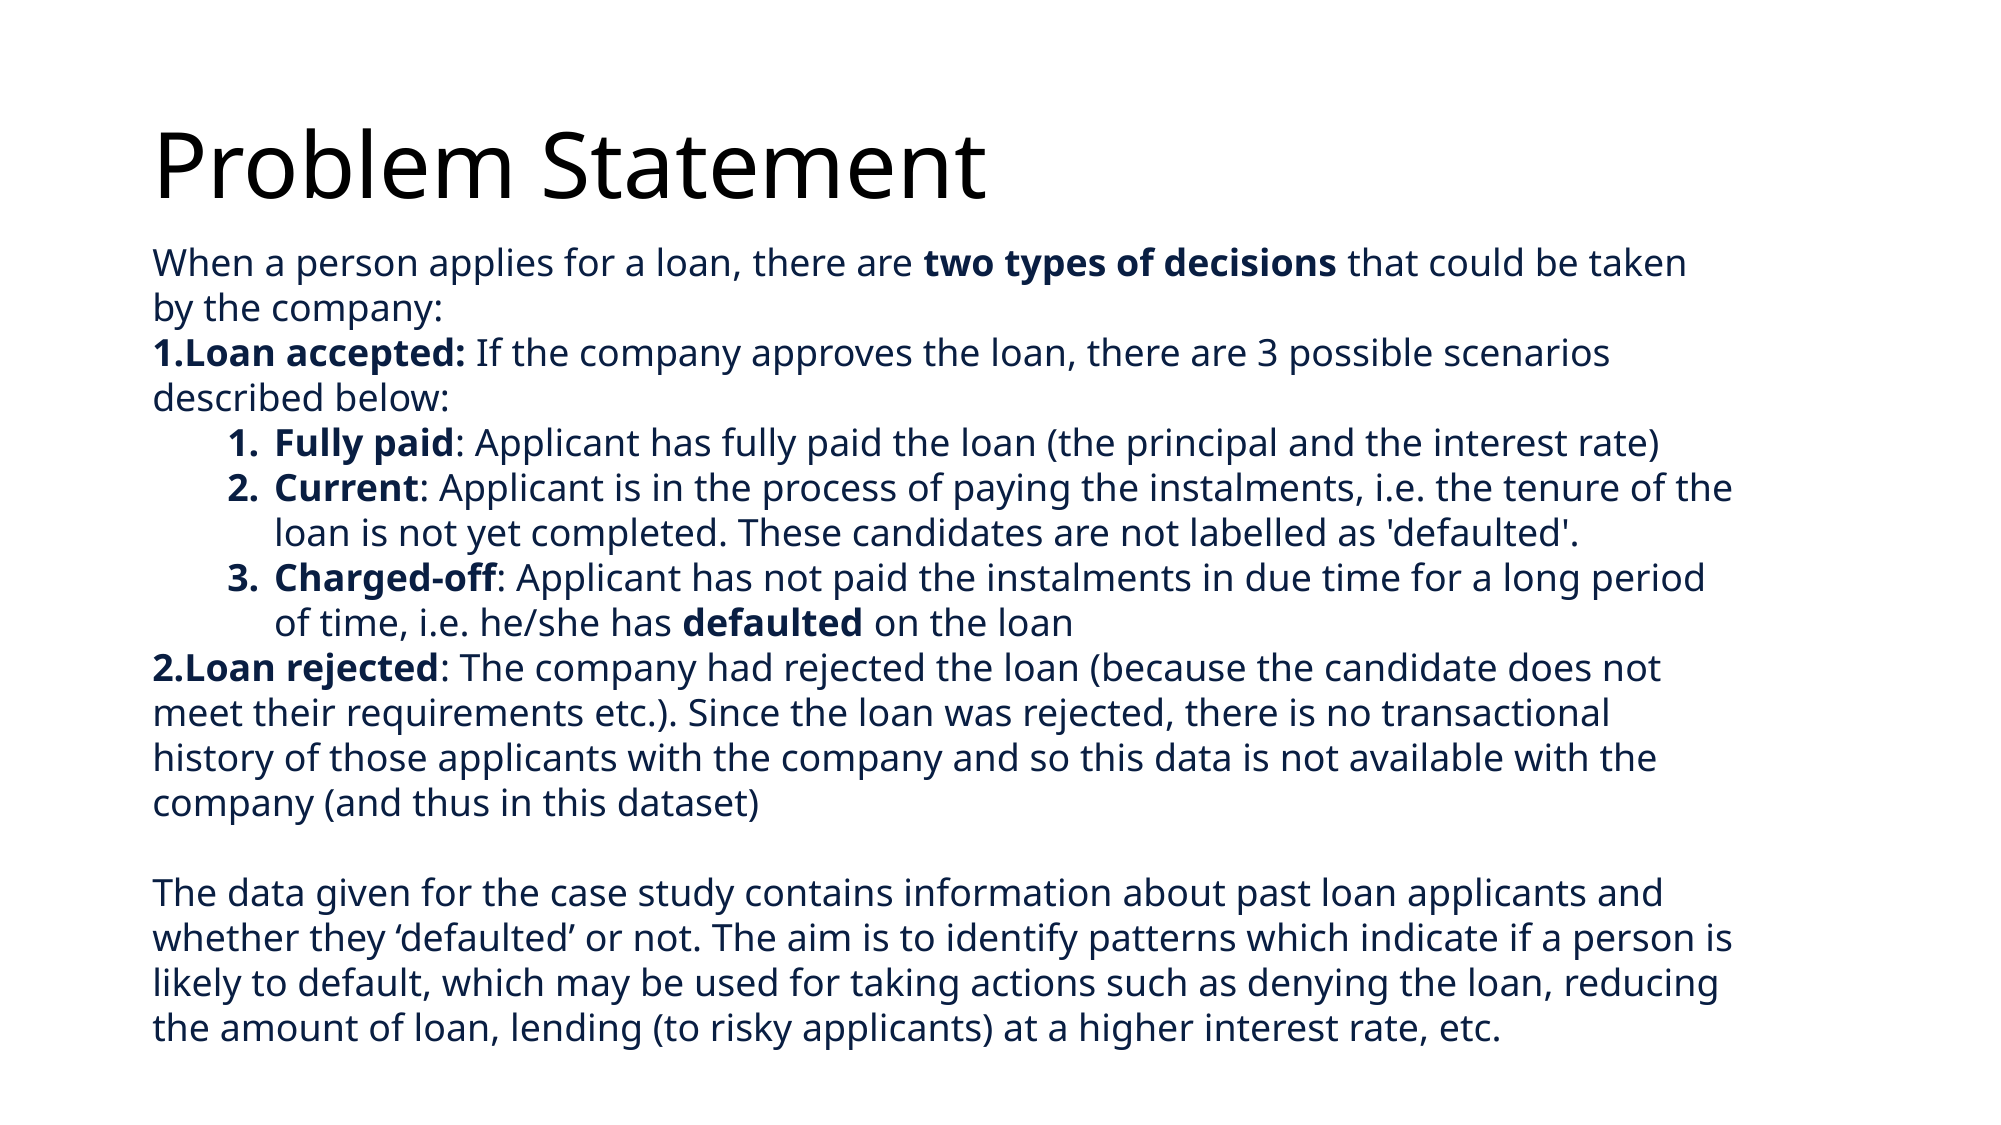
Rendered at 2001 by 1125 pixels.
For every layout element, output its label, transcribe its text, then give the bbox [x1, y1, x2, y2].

text_box When a person applies for a loan, there are two types of decisions that could be taken by the company: Loan accepted: If the company approves the loan, there are 3 possible scenarios described below: Fully paid: Applicant has fully paid the loan (the principal and the interest rate) Current: Applicant is in the process of paying the instalments, i.e. the tenure of the loan is not yet completed. These candidates are not labelled as 'defaulted'. Charged-off: Applicant has not paid the instalments in due time for a long period of time, i.e. he/she has defaulted on the loan Loan rejected: The company had rejected the loan (because the candidate does not meet their requirements etc.). Since the loan was rejected, there is no transactional history of those applicants with the company and so this data is not available with the company (and thus in this dataset) The data given for the case study contains information about past loan applicants and whether they ‘defaulted’ or not. The aim is to identify patterns which indicate if a person is likely to default, which may be used for taking actions such as denying the loan, reducing the amount of loan, lending (to risky applicants) at a higher interest rate, etc. [137, 231, 1750, 1057]
title Problem Statement [137, 59, 1863, 278]
